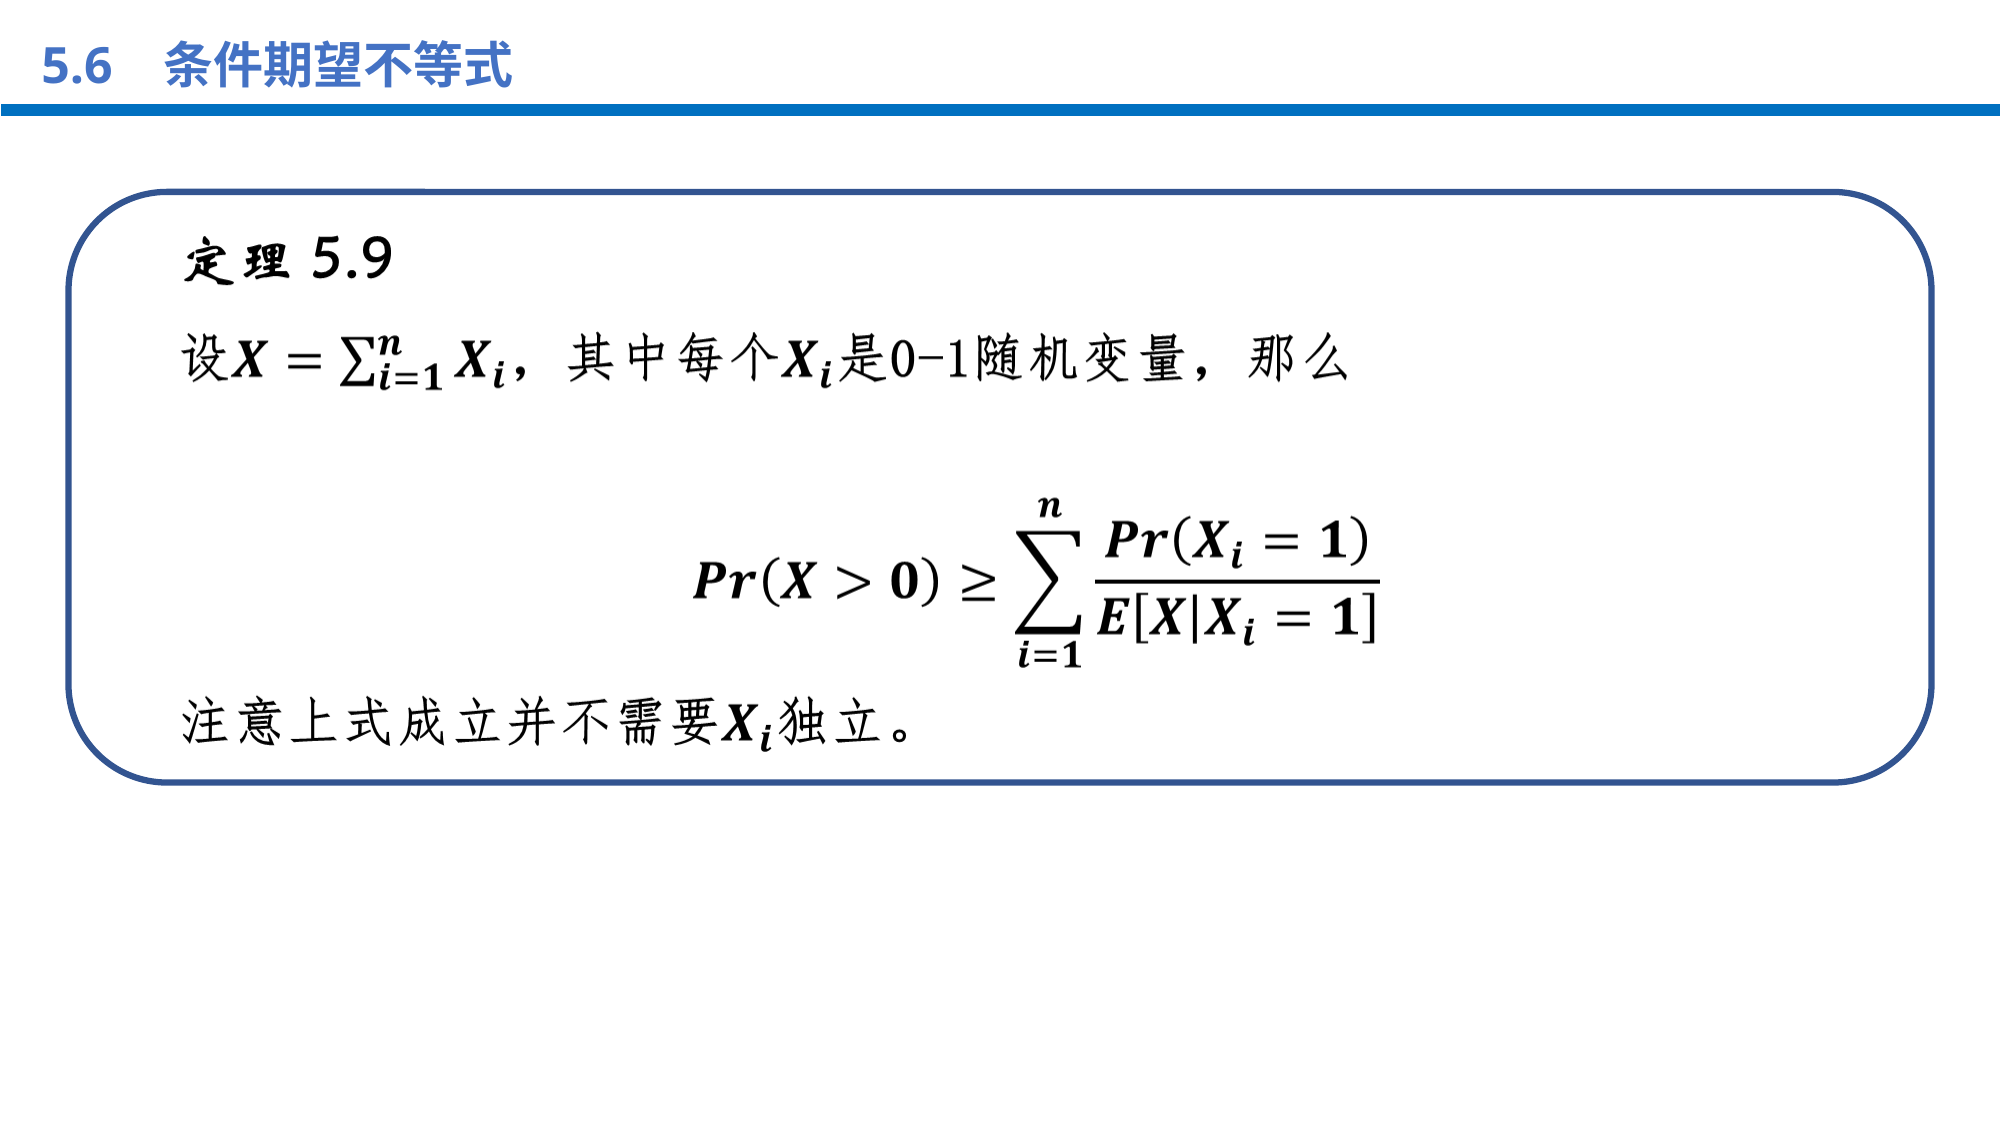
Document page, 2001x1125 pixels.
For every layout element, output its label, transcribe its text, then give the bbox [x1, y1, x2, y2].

text_box 5.6 条件期望不等式 [26, 14, 1386, 102]
text_box [0, 103, 2000, 117]
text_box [68, 191, 1932, 793]
